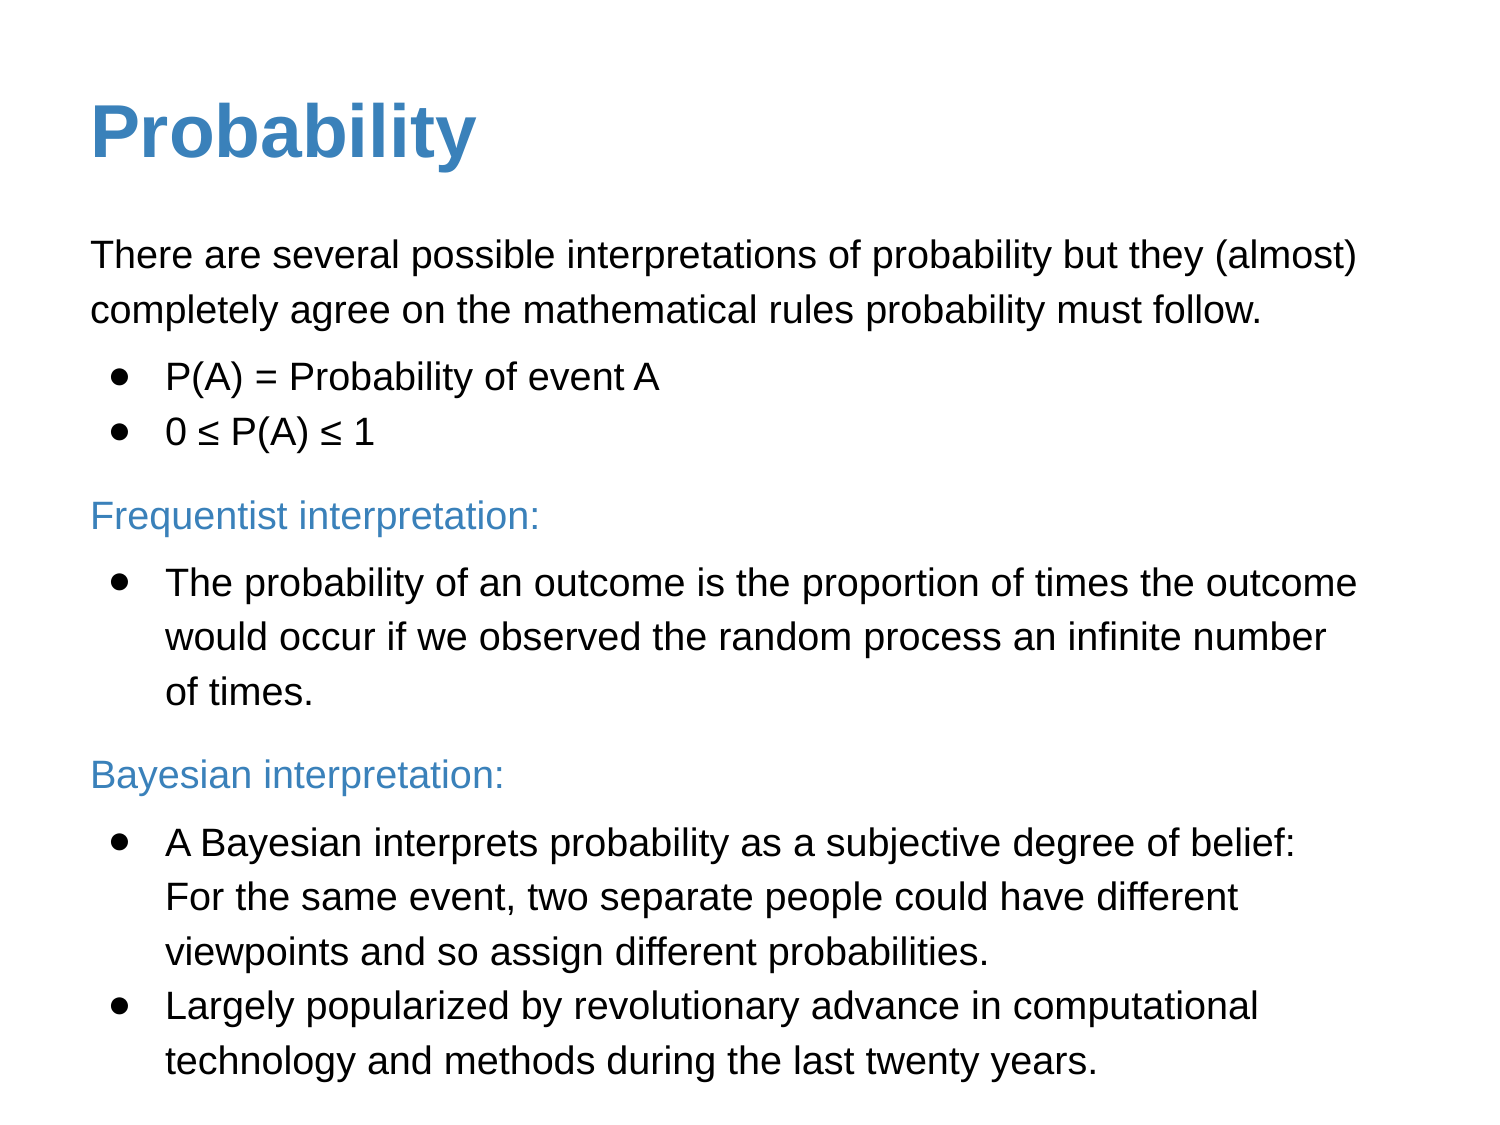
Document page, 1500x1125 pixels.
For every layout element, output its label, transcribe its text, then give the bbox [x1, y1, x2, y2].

title Probability [75, 0, 1425, 188]
list There are several possible interpretations of probability but they (almost) completely agree on the mathematical rules probability must follow. P(A) = Probability of event A 0 ≤ P(A) ≤ 1 [75, 207, 1380, 467]
list Frequentist interpretation: The probability of an outcome is the proportion of times the outcome would occur if we observed the random process an infinite number of times. [75, 467, 1380, 727]
list Bayesian interpretation: A Bayesian interprets probability as a subjective degree of belief: For the same event, two separate people could have different viewpoints and so assign different probabilities. Largely popularized by revolutionary advance in computational technology and methods during the last twenty years. [75, 727, 1380, 1028]
